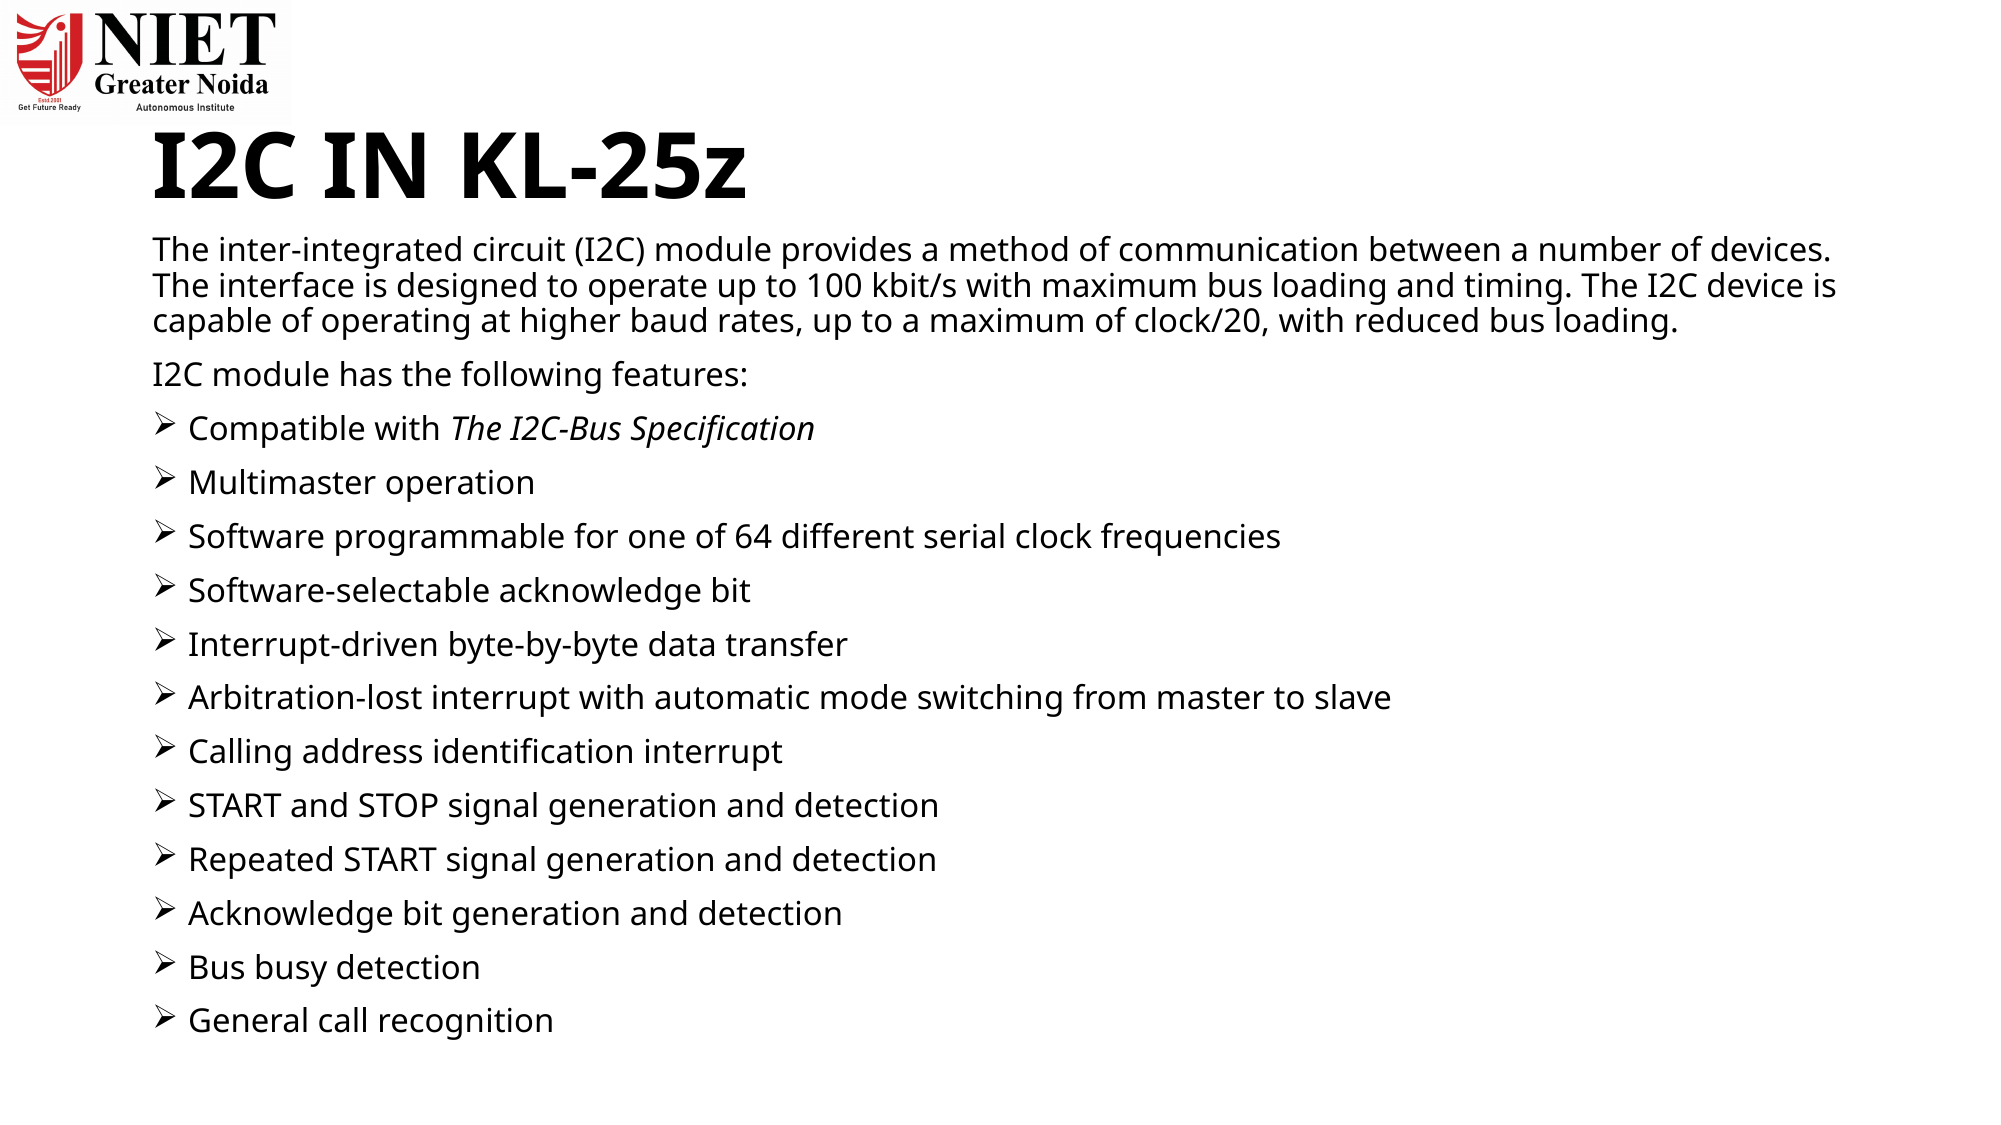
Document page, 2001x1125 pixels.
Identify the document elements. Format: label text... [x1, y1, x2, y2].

title I2C IN KL-25z [137, 59, 1863, 225]
picture [0, 0, 292, 125]
list The inter-integrated circuit (I2C) module provides a method of communication between a number of devices. The interface is designed to operate up to 100 kbit/s with maximum bus loading and timing. The I2C device is capable of operating at higher baud rates, up to a maximum of clock/20, with reduced bus loading. I2C module has the following features: Compatible with The I2C-Bus Specification Multimaster operation Software programmable for one of 64 different serial clock frequencies Software-selectable acknowledge bit Interrupt-driven byte-by-byte data transfer Arbitration-lost interrupt with automatic mode switching from master to slave Calling address identification interrupt START and STOP signal generation and detection Repeated START signal generation and detection Acknowledge bit generation and detection Bus busy detection General call recognition [137, 225, 1863, 1066]
